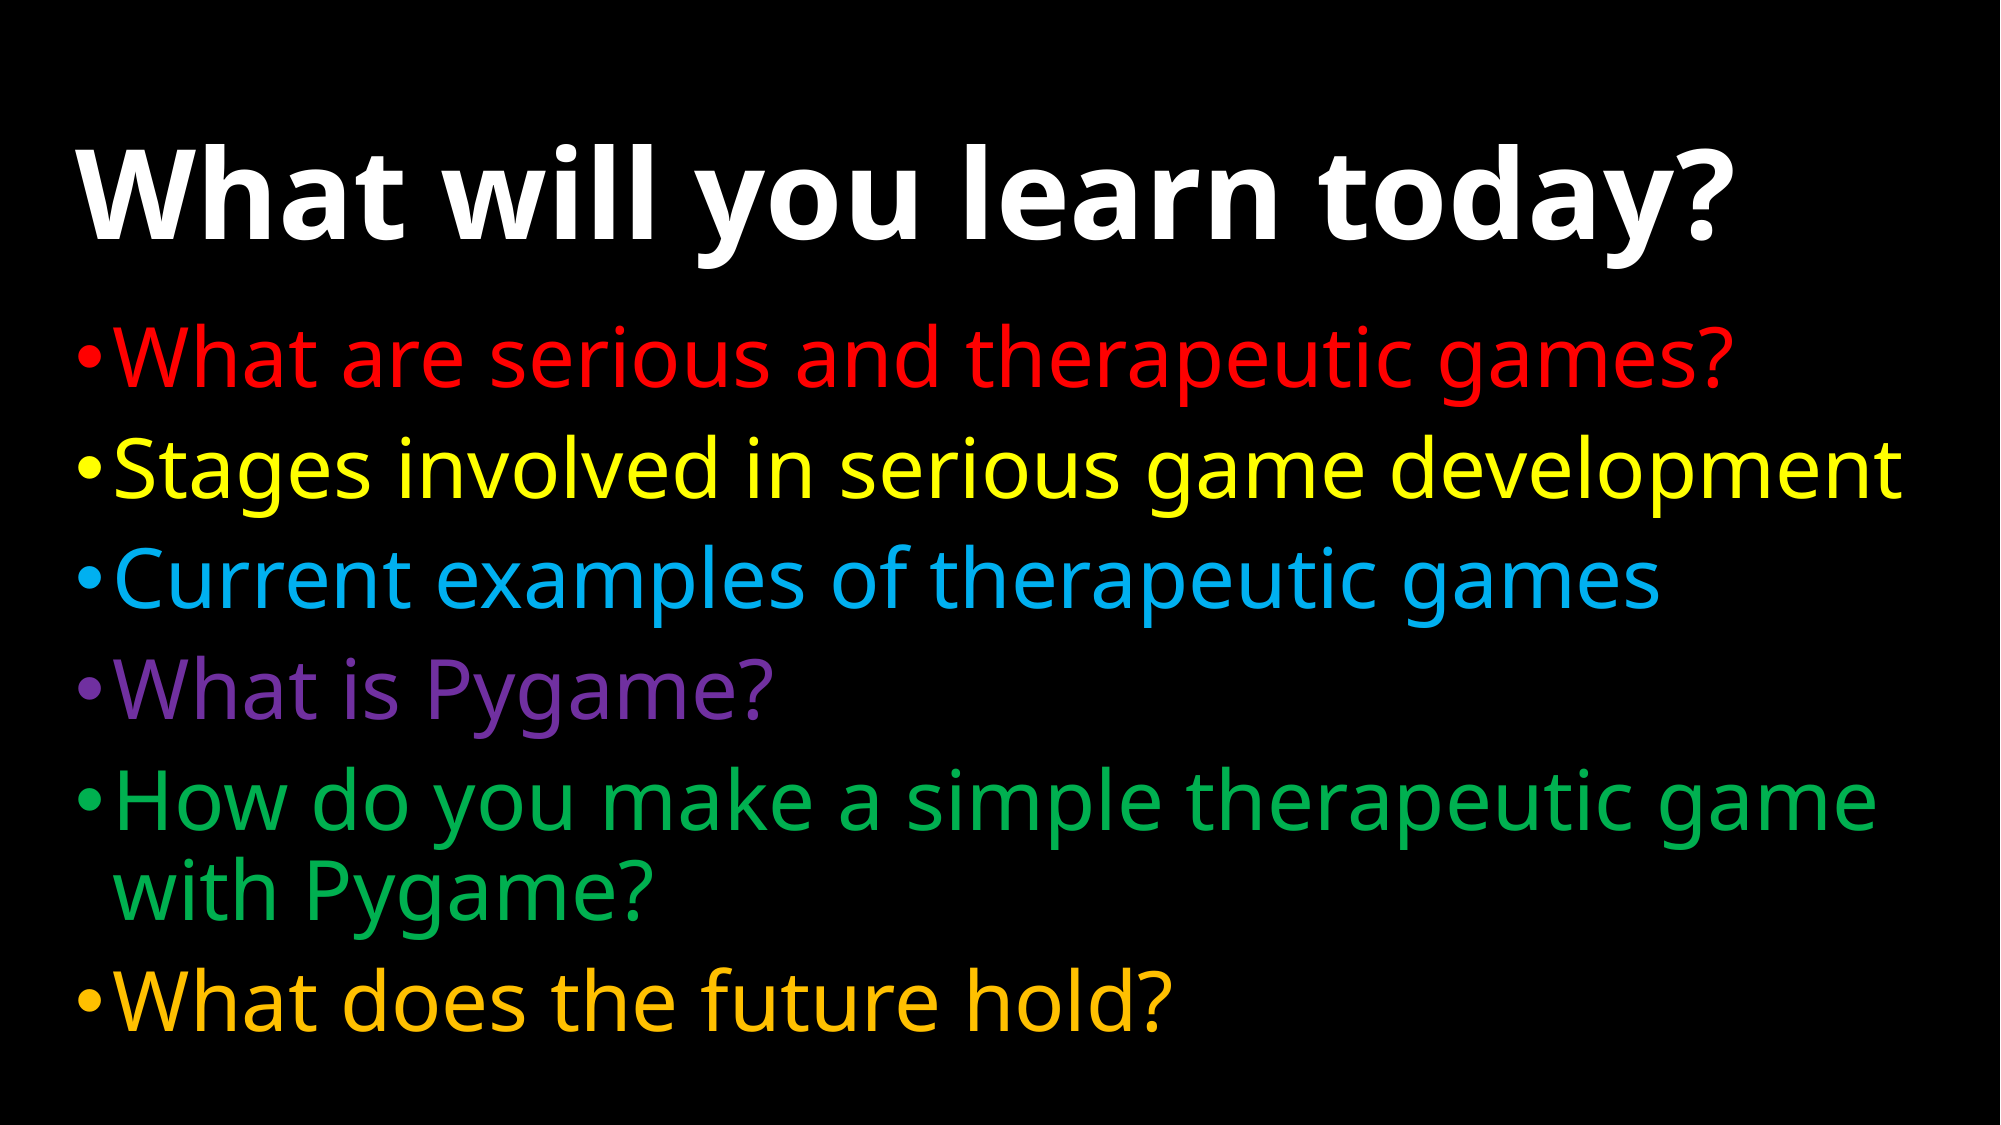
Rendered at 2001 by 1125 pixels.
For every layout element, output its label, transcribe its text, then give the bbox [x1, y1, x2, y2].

list What are serious and therapeutic games? Stages involved in serious game development Current examples of therapeutic games What is Pygame? How do you make a simple therapeutic game with Pygame? What does the future hold? [60, 307, 1940, 1022]
title What will you learn today? [60, 90, 1863, 307]
